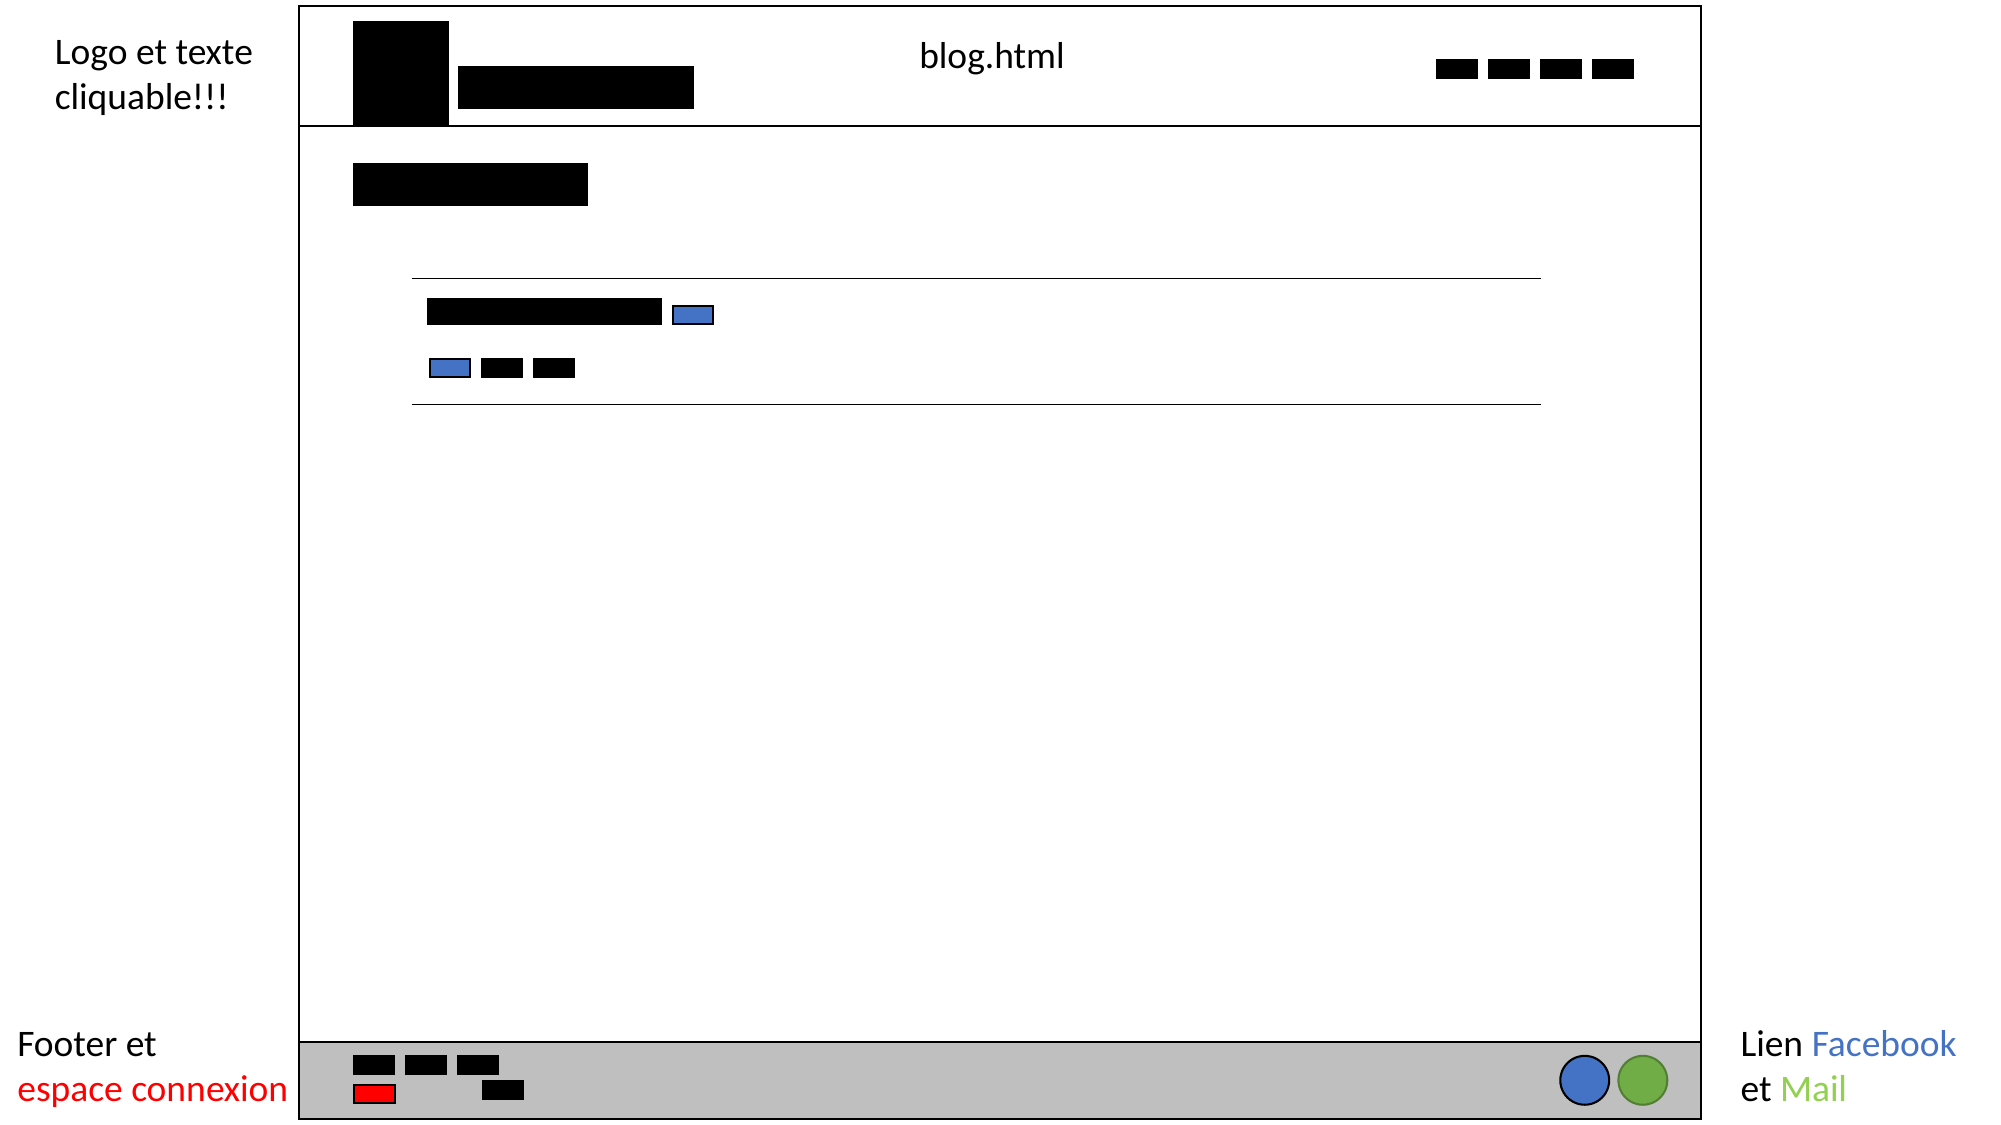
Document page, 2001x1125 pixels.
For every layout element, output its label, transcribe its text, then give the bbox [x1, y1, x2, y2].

text_box [1559, 1054, 1611, 1106]
text_box Logo et texte cliquable!!! [40, 19, 272, 125]
text_box [427, 298, 662, 325]
text_box [481, 358, 523, 378]
text_box [353, 21, 449, 127]
text_box [1436, 59, 1478, 79]
text_box [353, 163, 588, 206]
text_box [353, 1055, 395, 1075]
text_box [353, 1084, 396, 1104]
text_box [672, 305, 714, 325]
text_box [482, 1080, 524, 1100]
text_box blog.html [904, 23, 1137, 84]
text_box [298, 5, 1702, 125]
text_box Footer et espace connexion [2, 1011, 304, 1117]
text_box [1617, 1054, 1669, 1106]
text_box [298, 1041, 1702, 1120]
text_box [457, 1055, 499, 1075]
text_box [1488, 59, 1530, 79]
text_box [1540, 59, 1582, 79]
text_box [405, 1055, 447, 1075]
text_box [533, 358, 575, 378]
text_box [429, 358, 471, 378]
text_box Lien Facebook et Mail [1725, 1011, 1972, 1117]
text_box [1592, 59, 1634, 79]
text_box [458, 66, 694, 109]
text_box [298, 125, 1702, 1041]
